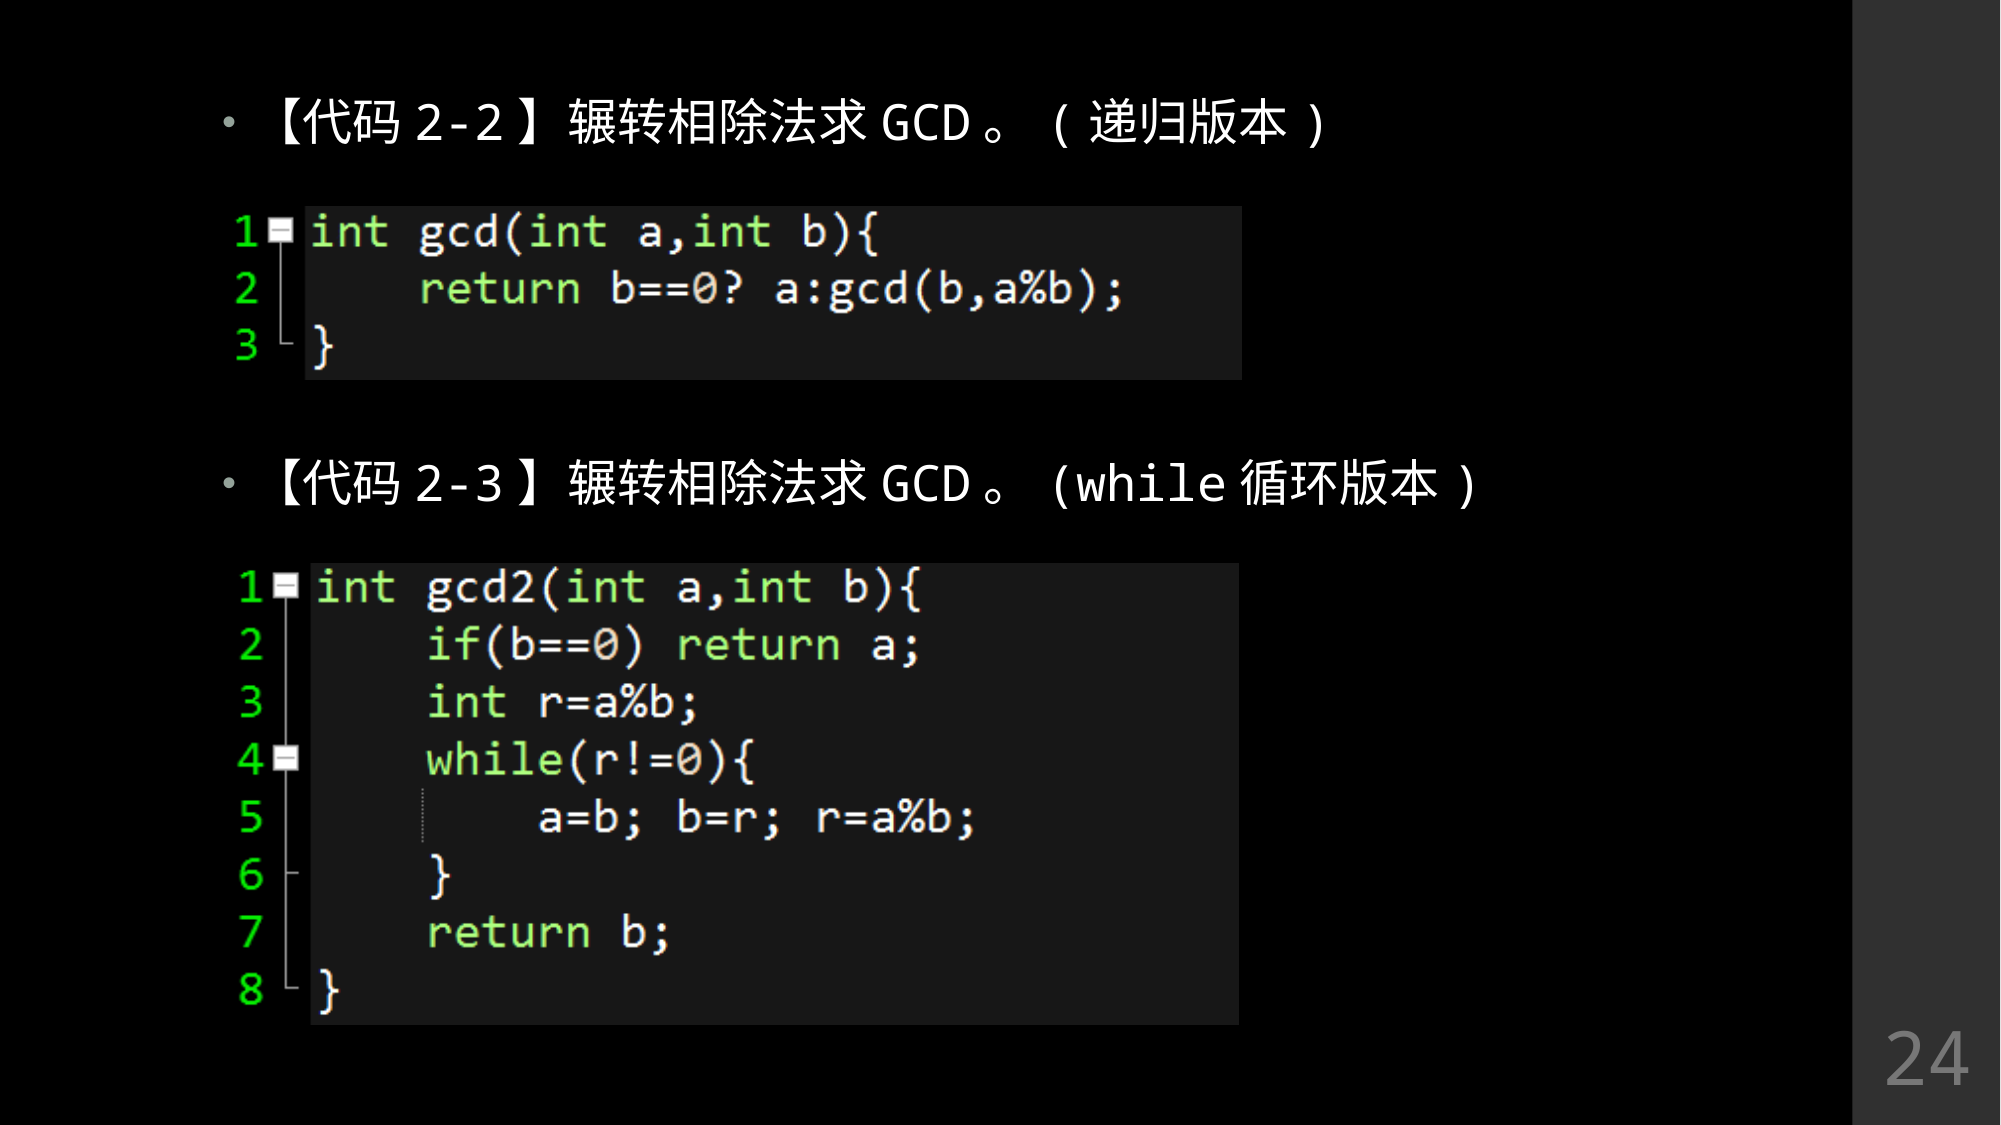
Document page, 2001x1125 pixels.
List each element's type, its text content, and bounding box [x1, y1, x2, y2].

list 【代码2-2】辗转相除法求GCD。(递归版本) 【代码2-3】辗转相除法求GCD。(while循环版本) [206, 87, 1797, 1034]
picture [206, 563, 1239, 1025]
picture [206, 206, 1242, 381]
slide_number 24 [1852, 1012, 2000, 1110]
